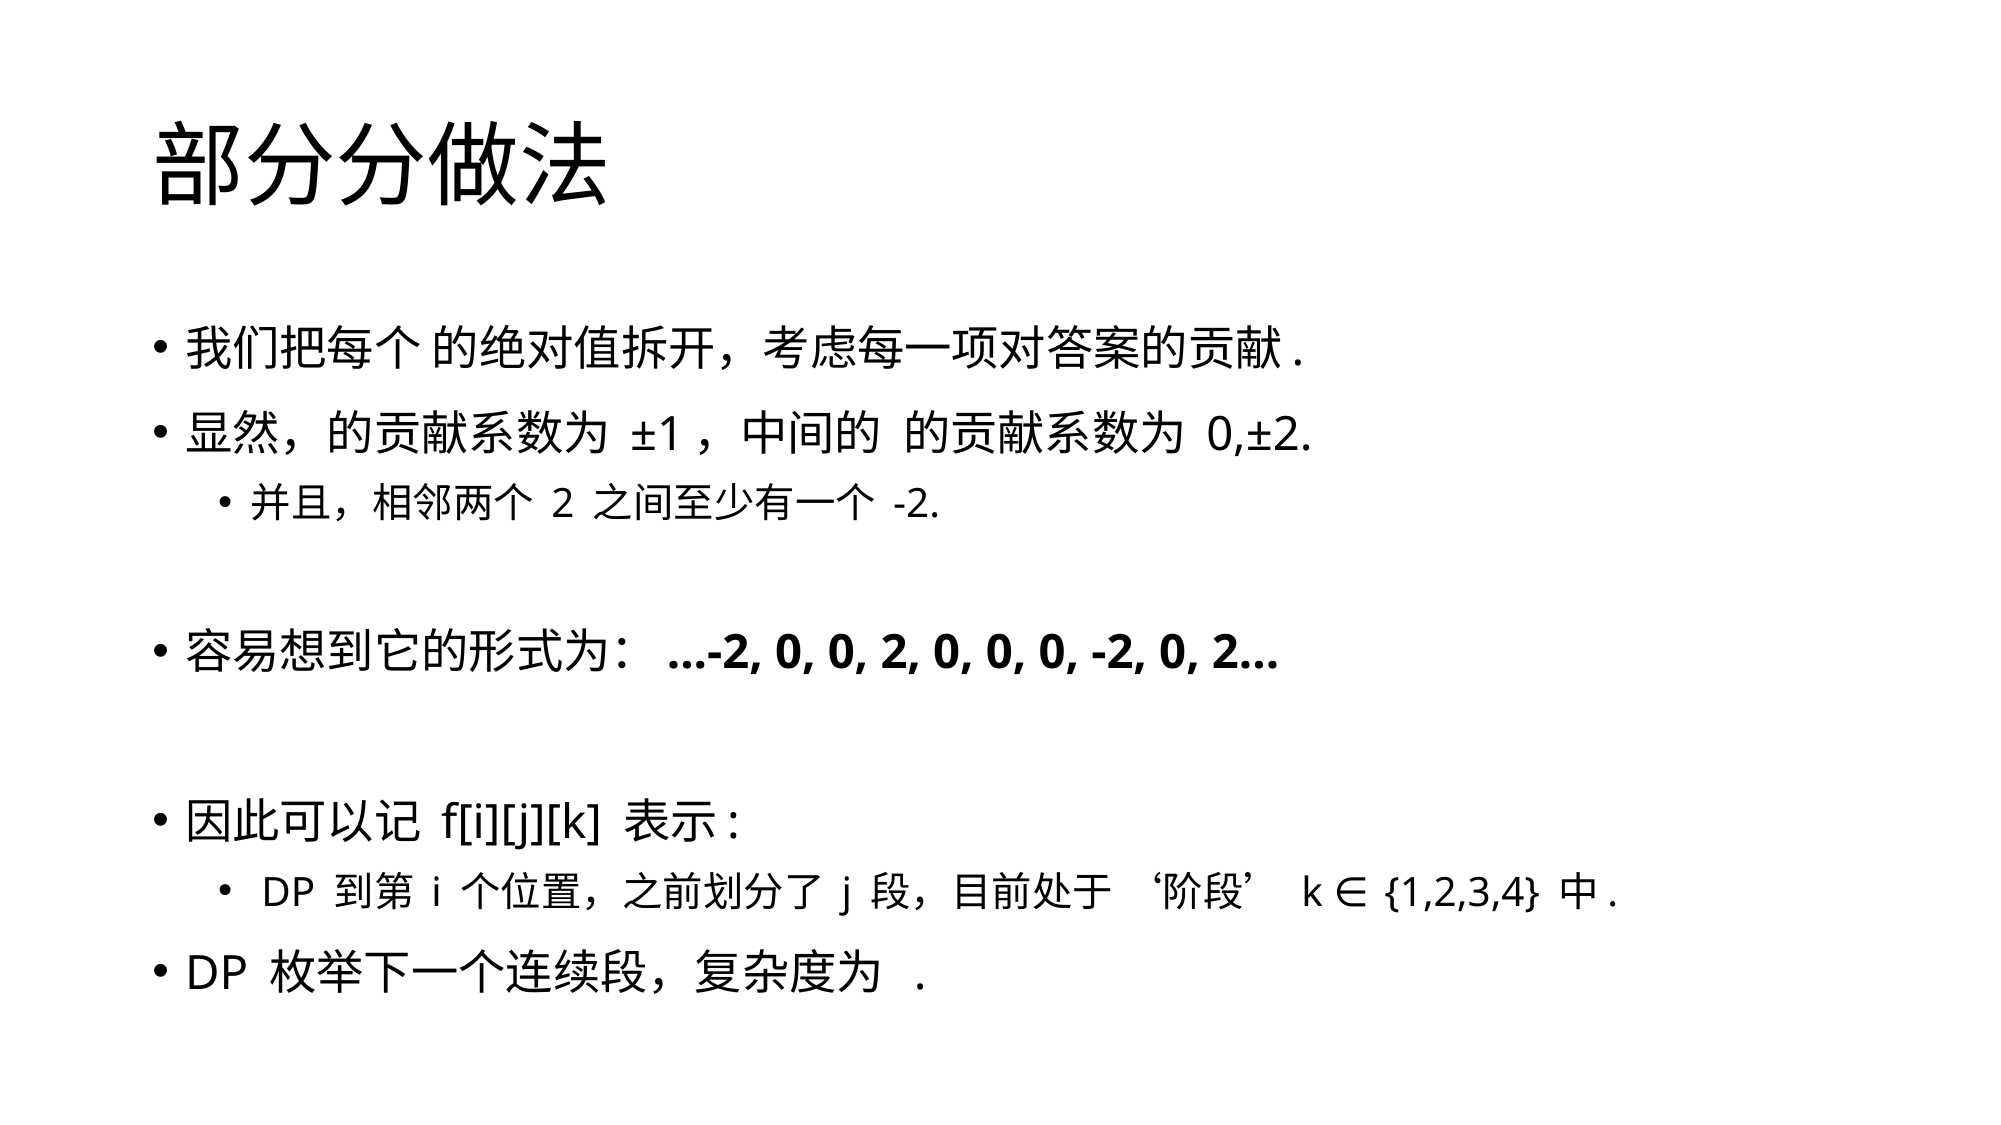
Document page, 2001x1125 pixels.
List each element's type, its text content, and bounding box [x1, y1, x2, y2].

title 部分分做法 [137, 59, 1863, 278]
